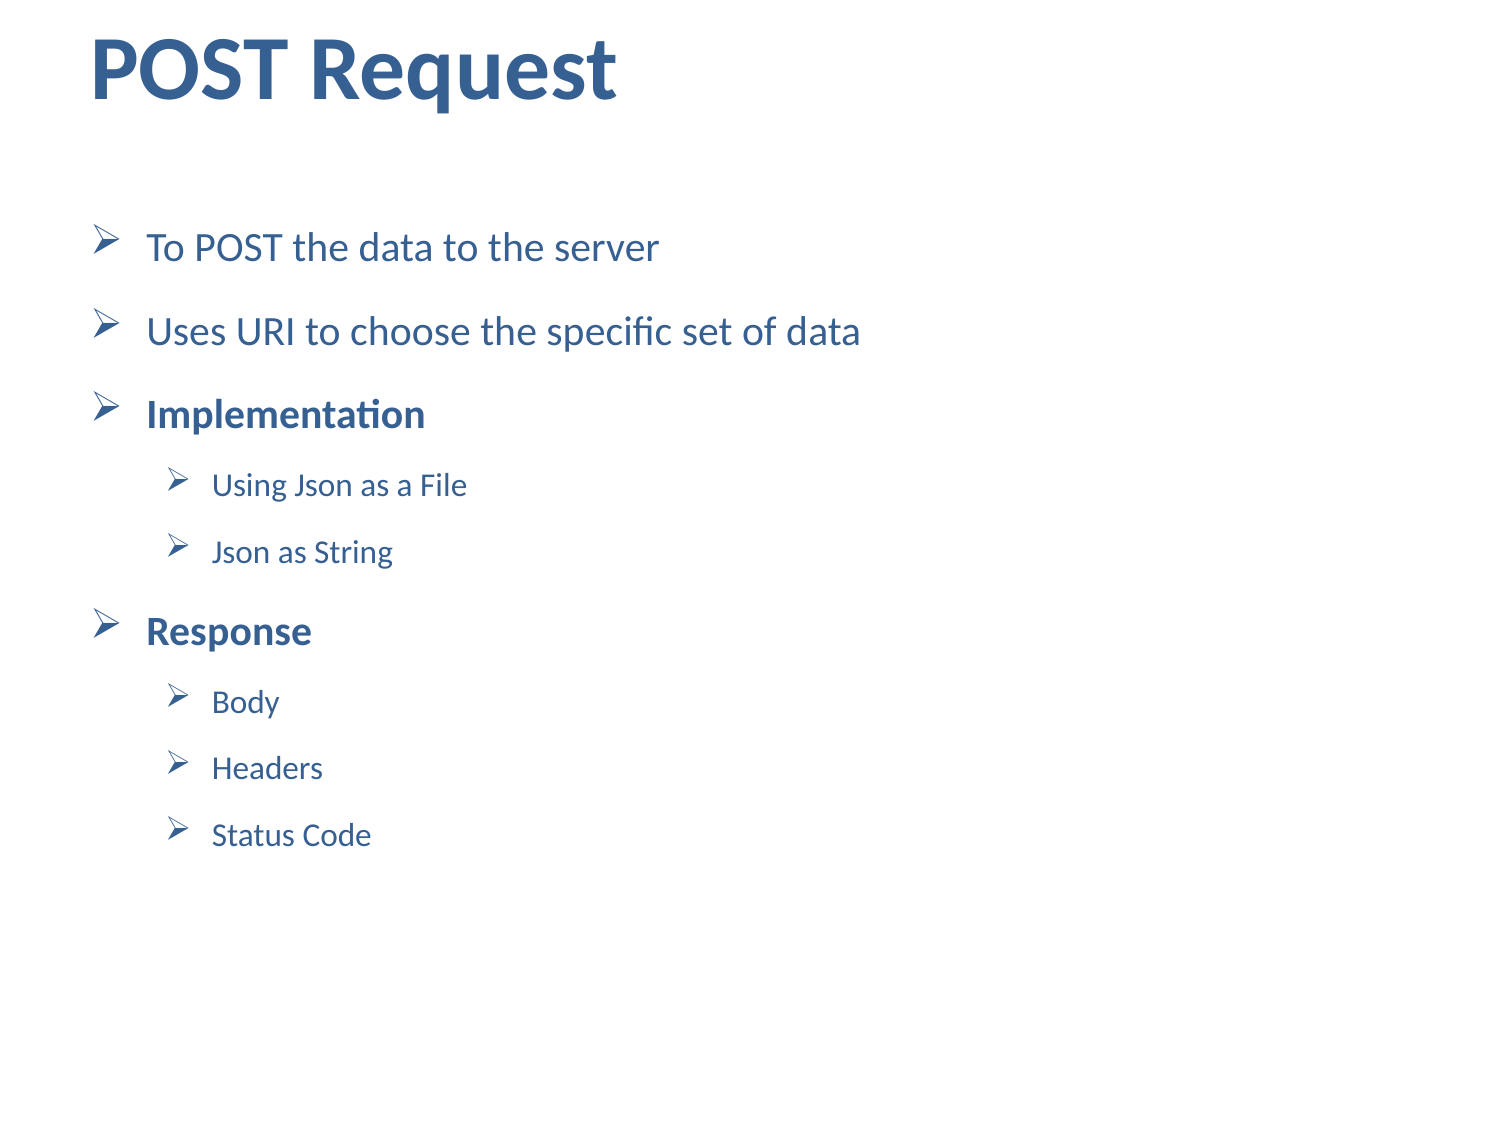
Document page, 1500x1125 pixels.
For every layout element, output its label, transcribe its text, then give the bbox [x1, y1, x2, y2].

list To POST the data to the server Uses URI to choose the specific set of data Implementation Using Json as a File Json as String Response Body Headers Status Code [75, 187, 1413, 1100]
title POST Request [75, 0, 1425, 125]
